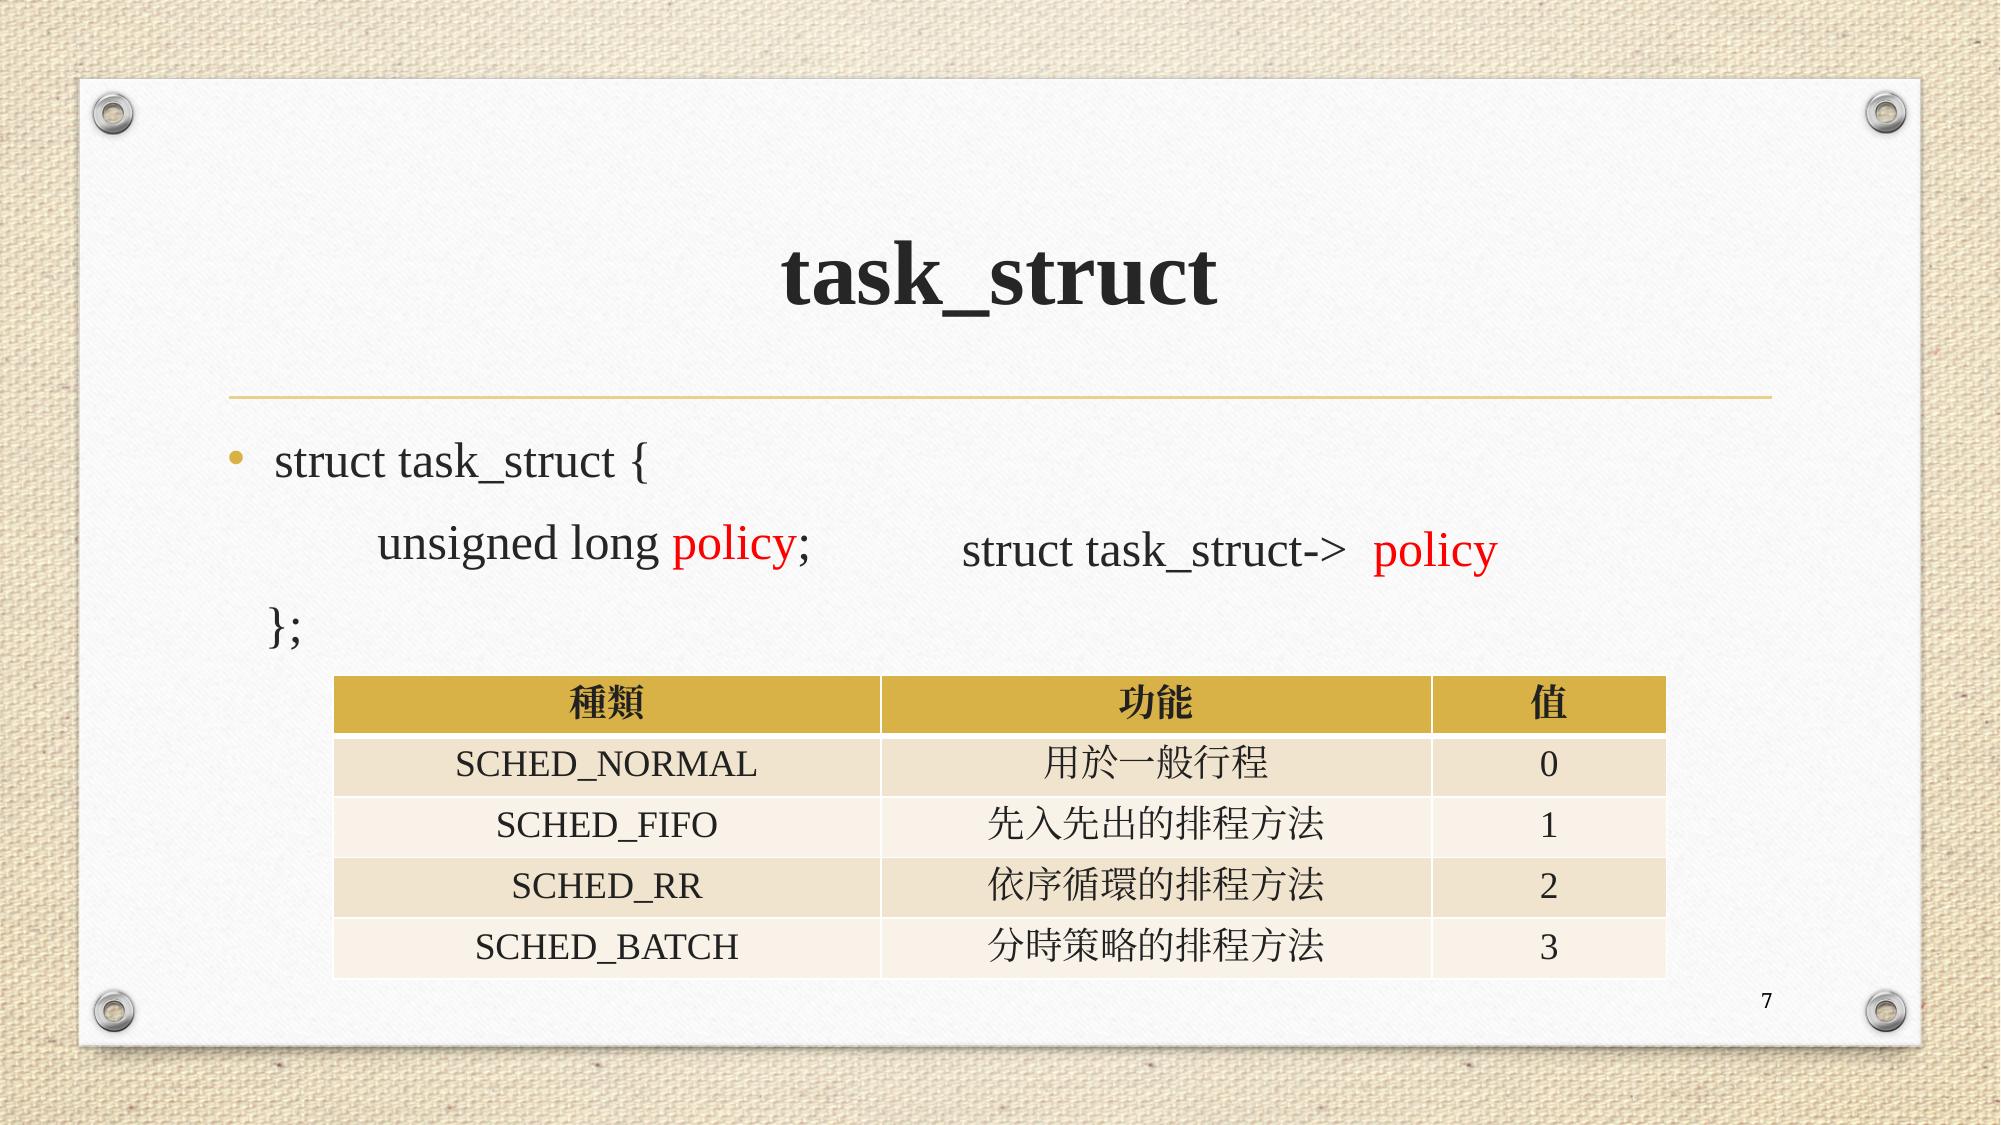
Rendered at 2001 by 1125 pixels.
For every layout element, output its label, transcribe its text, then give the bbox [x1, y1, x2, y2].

table_cell 依序循環的排程方法 [882, 858, 1431, 917]
text_box struct task_struct { unsigned long policy; }; [212, 419, 1788, 964]
table_cell 先入先出的排程方法 [882, 798, 1431, 857]
table_cell SCHED_BATCH [334, 919, 880, 978]
table_cell 0 [1433, 739, 1666, 796]
table_header 值 [1433, 676, 1666, 733]
table_header 種類 [334, 676, 880, 733]
table_cell SCHED_FIFO [334, 798, 880, 857]
table_header 功能 [882, 676, 1431, 733]
table_cell 1 [1433, 798, 1666, 857]
table_cell 2 [1433, 858, 1666, 917]
table_cell SCHED_NORMAL [334, 739, 880, 796]
table_cell 用於一般行程 [882, 739, 1431, 796]
text_box struct task_struct-> policy [946, 509, 1640, 585]
title task_struct [212, 161, 1788, 375]
picture [0, 0, 2001, 1125]
table_cell 分時策略的排程方法 [882, 919, 1431, 978]
slide_number 7 [1698, 979, 1788, 1025]
table_cell SCHED_RR [334, 858, 880, 917]
table_cell 3 [1433, 919, 1666, 978]
